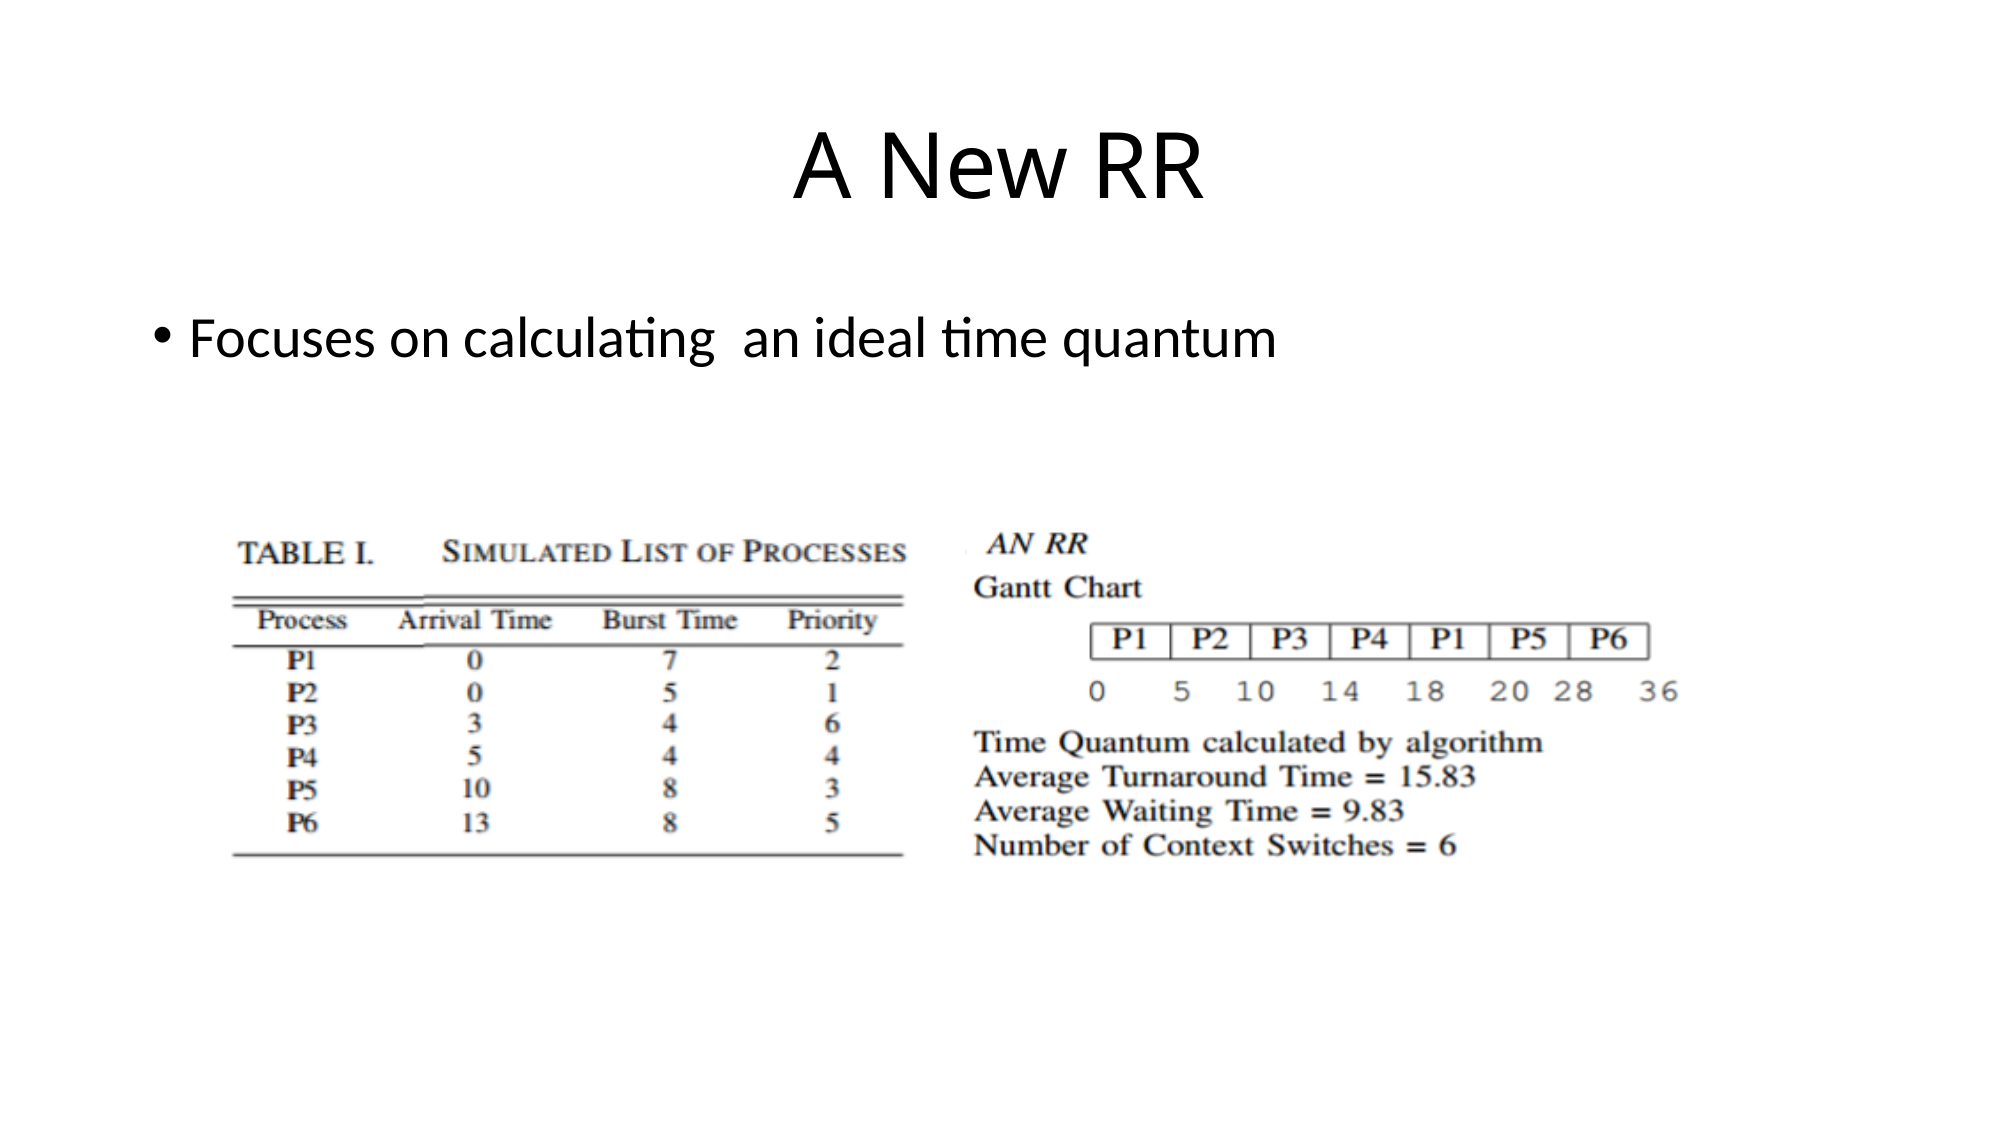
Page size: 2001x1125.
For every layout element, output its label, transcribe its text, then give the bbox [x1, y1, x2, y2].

list Focuses on calculating an ideal time quantum [137, 299, 1863, 524]
title A New RR [137, 59, 1863, 278]
picture [223, 523, 926, 872]
picture [965, 523, 1688, 872]
